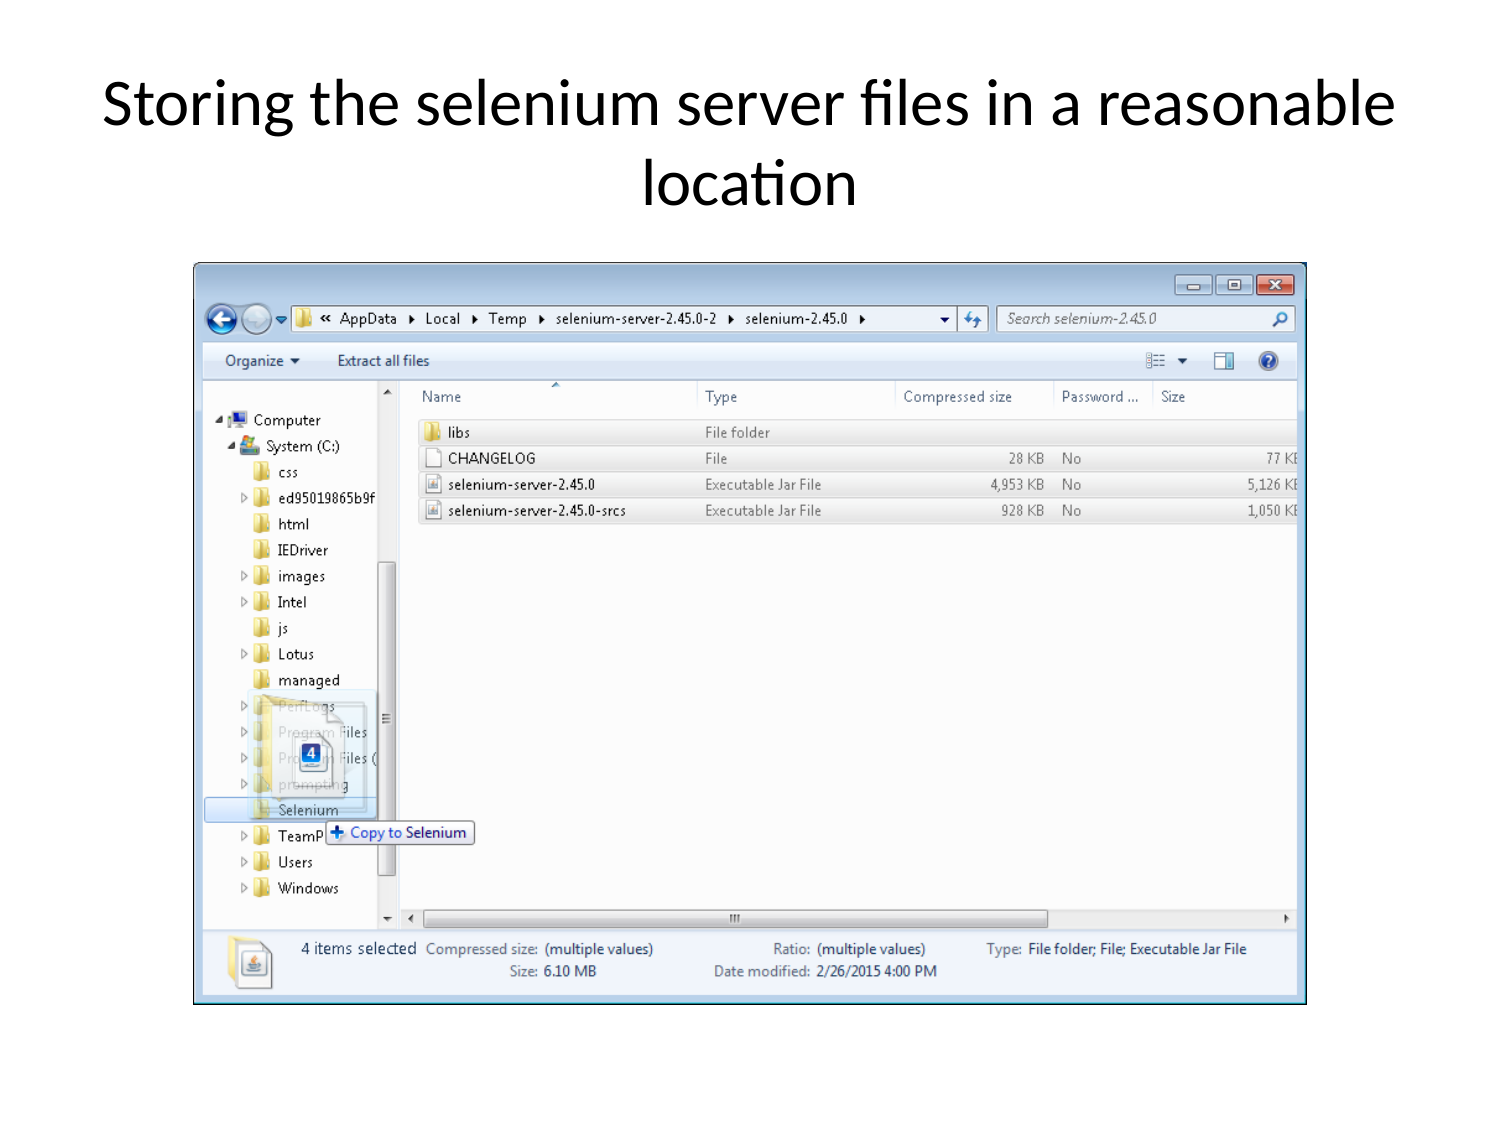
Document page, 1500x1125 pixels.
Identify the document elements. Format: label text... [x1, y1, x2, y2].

title Storing the selenium server files in a reasonable location [75, 45, 1425, 233]
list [192, 262, 1307, 1006]
